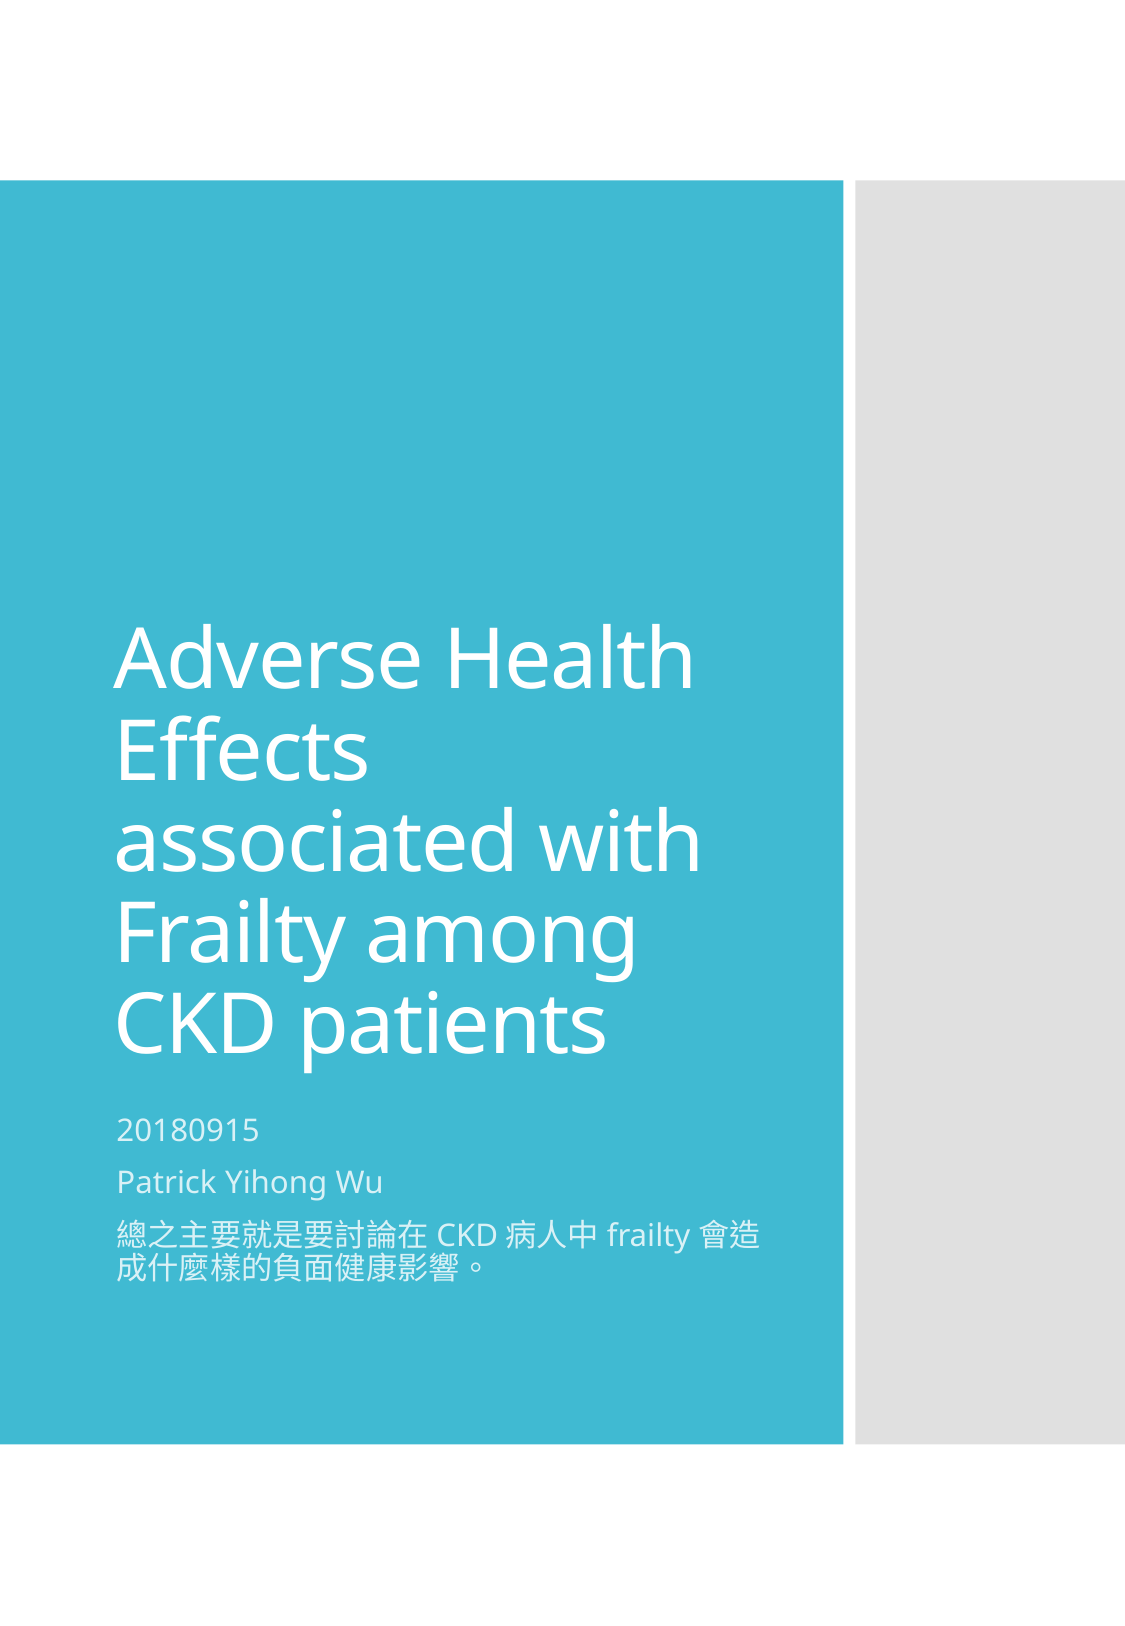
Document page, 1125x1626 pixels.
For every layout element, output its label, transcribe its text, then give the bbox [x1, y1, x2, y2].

subtitle 20180915 Patrick Yihong Wu 總之主要就是要討論在CKD病人中frailty會造成什麼樣的負面健康影響。 [101, 1106, 777, 1324]
title Adverse Health Effects associated with Frailty among CKD patients [98, 307, 774, 1079]
